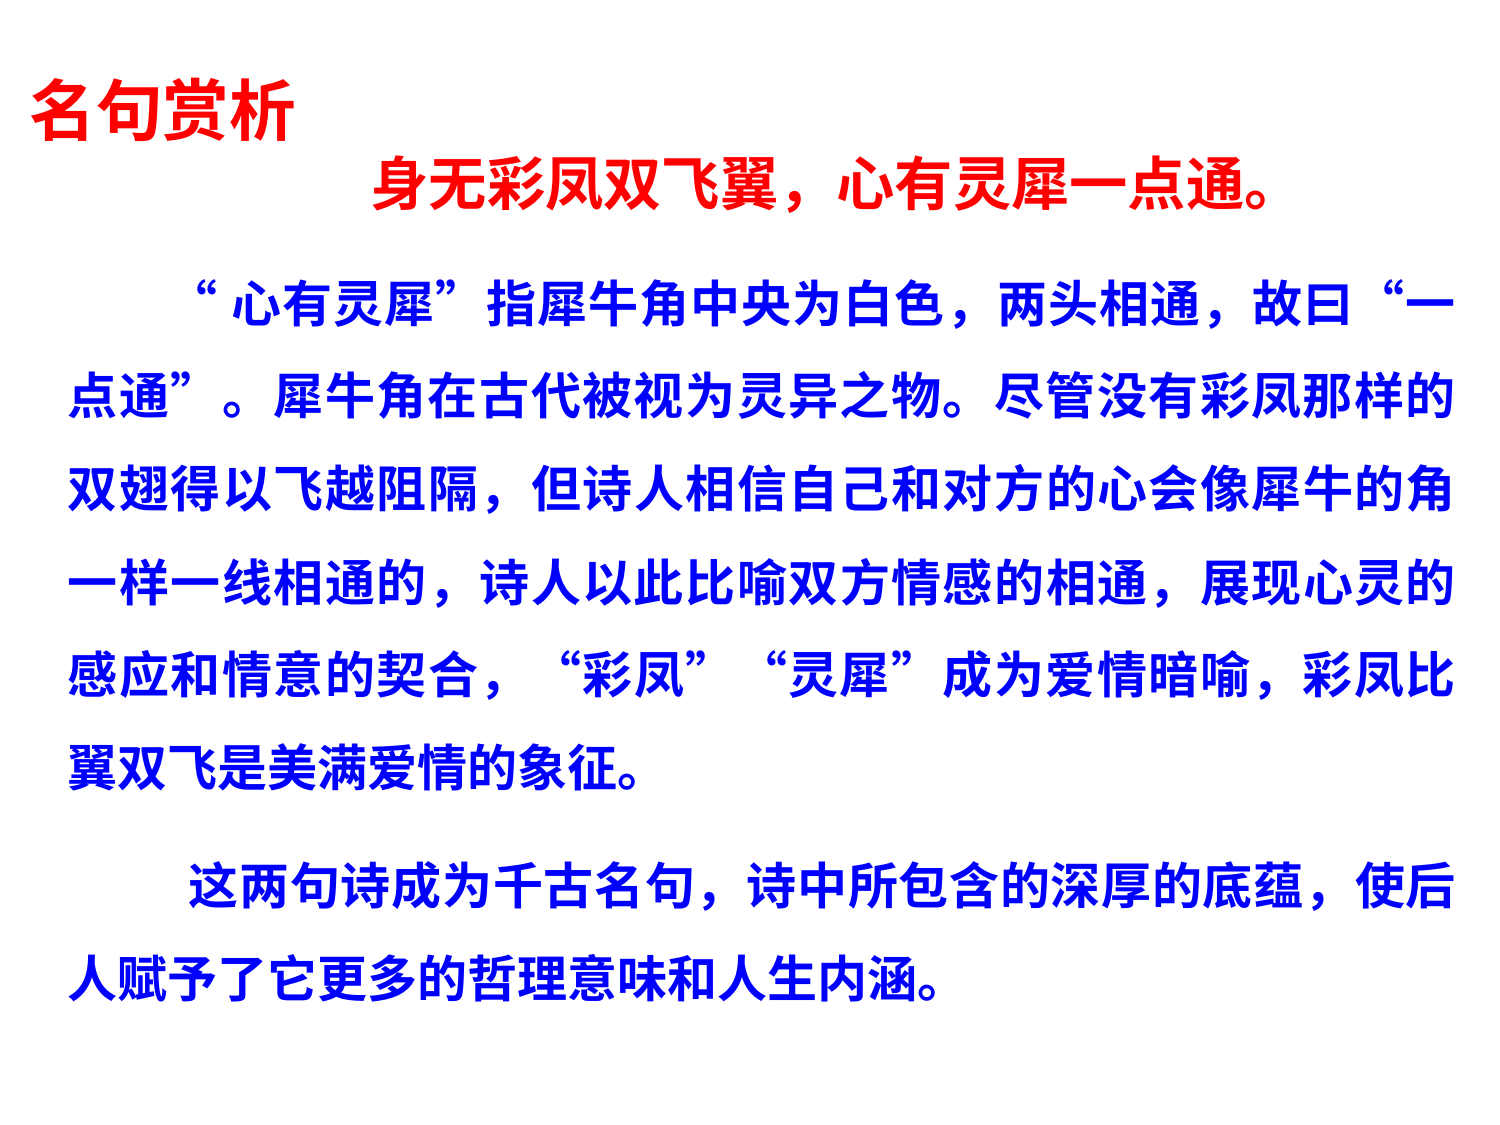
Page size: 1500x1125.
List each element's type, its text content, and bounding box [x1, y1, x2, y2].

text_box 名句赏析 [14, 17, 312, 157]
text_box “心有灵犀”指犀牛角中央为白色，两头相通，故曰“一点通”。犀牛角在古代被视为灵异之物。尽管没有彩凤那样的双翅得以飞越阻隔，但诗人相信自己和对方的心会像犀牛的角一样一线相通的，诗人以此比喻双方情感的相通，展现心灵的感应和情意的契合，“彩凤”“灵犀”成为爱情暗喻，彩凤比翼双飞是美满爱情的象征。 这两句诗成为千古名句，诗中所包含的深厚的底蕴，使后人赋予了它更多的哲理意味和人生内涵。 [53, 231, 1471, 1016]
text_box 身无彩凤双飞翼，心有灵犀一点通。 [355, 101, 1318, 225]
